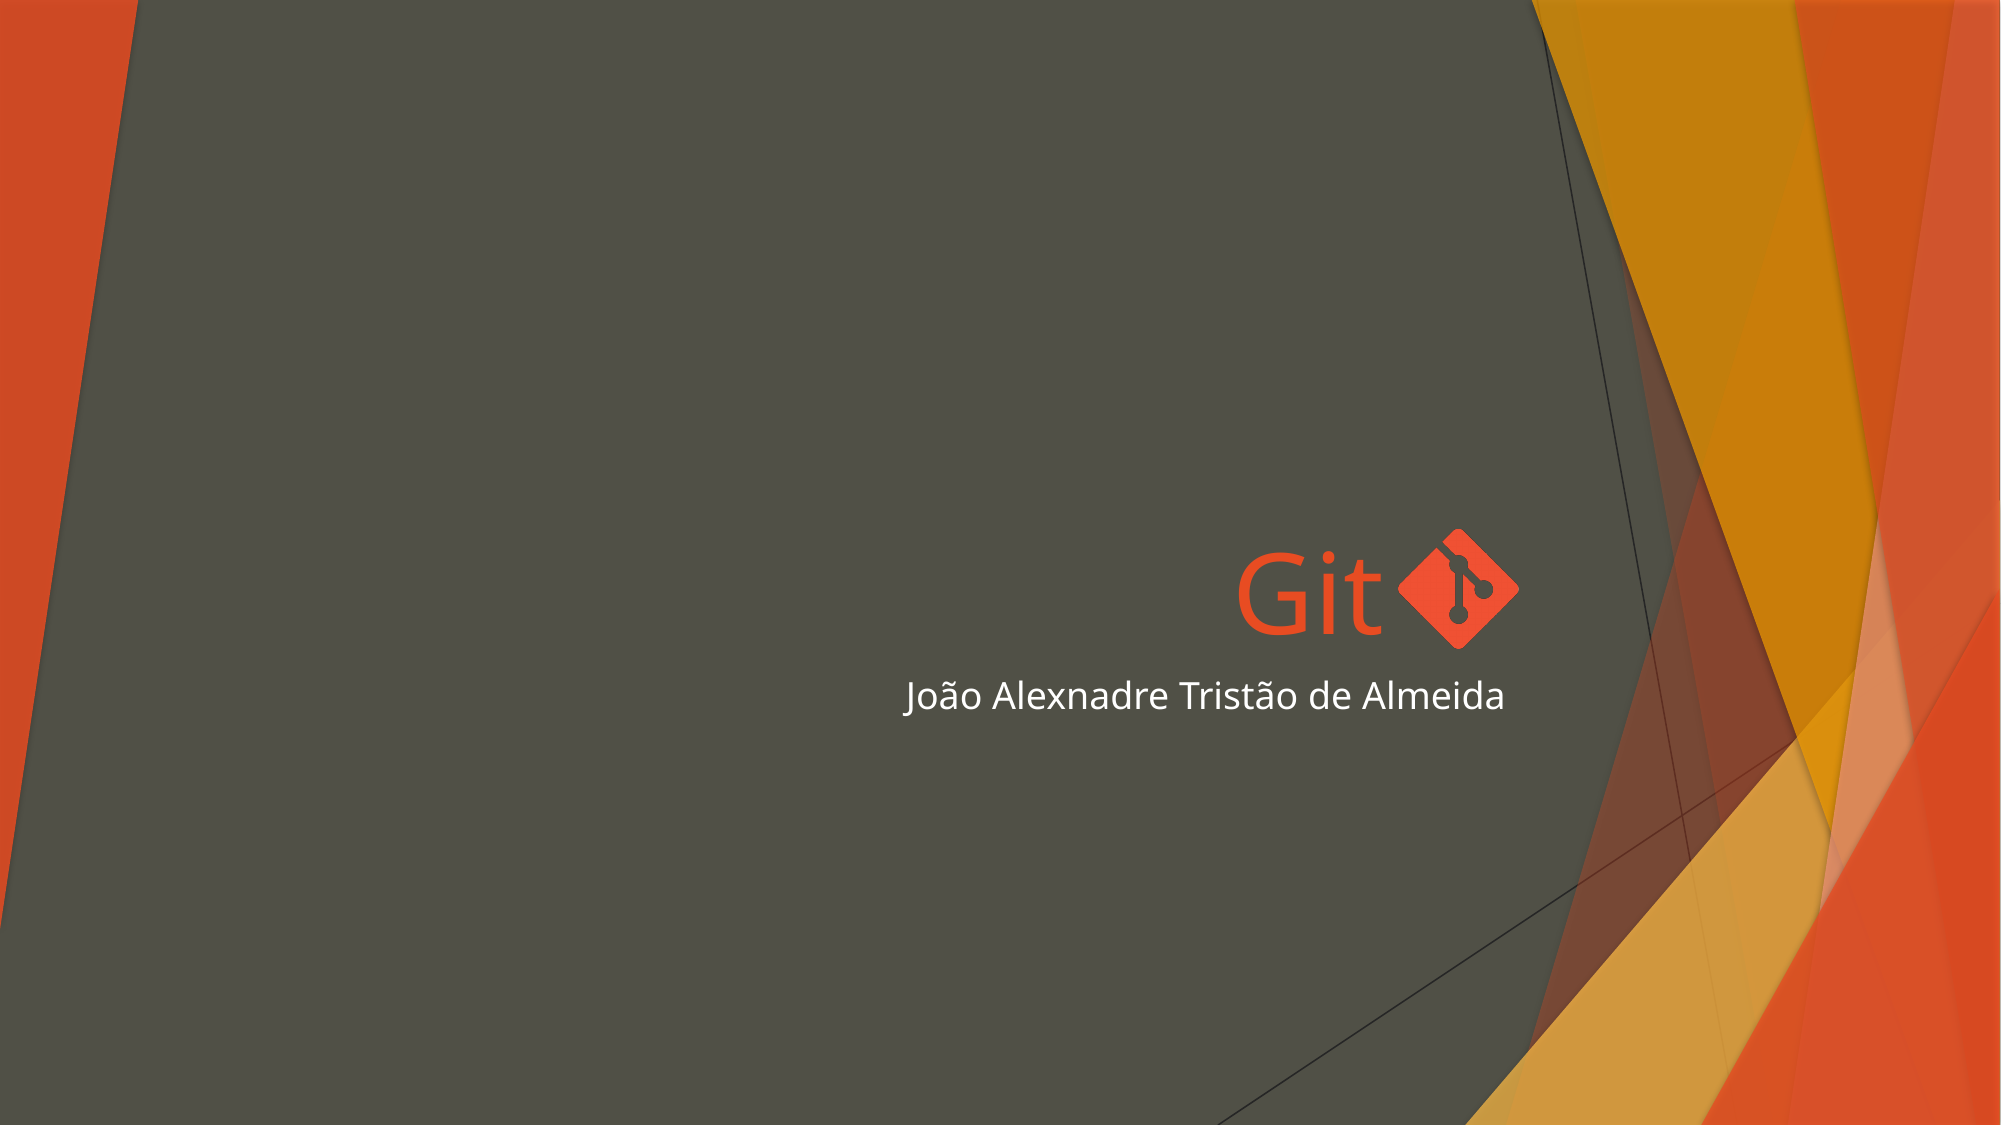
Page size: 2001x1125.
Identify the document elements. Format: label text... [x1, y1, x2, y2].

picture [1398, 528, 1527, 649]
title Git [124, 394, 1399, 665]
subtitle João Alexnadre Tristão de Almeida [247, 664, 1522, 845]
